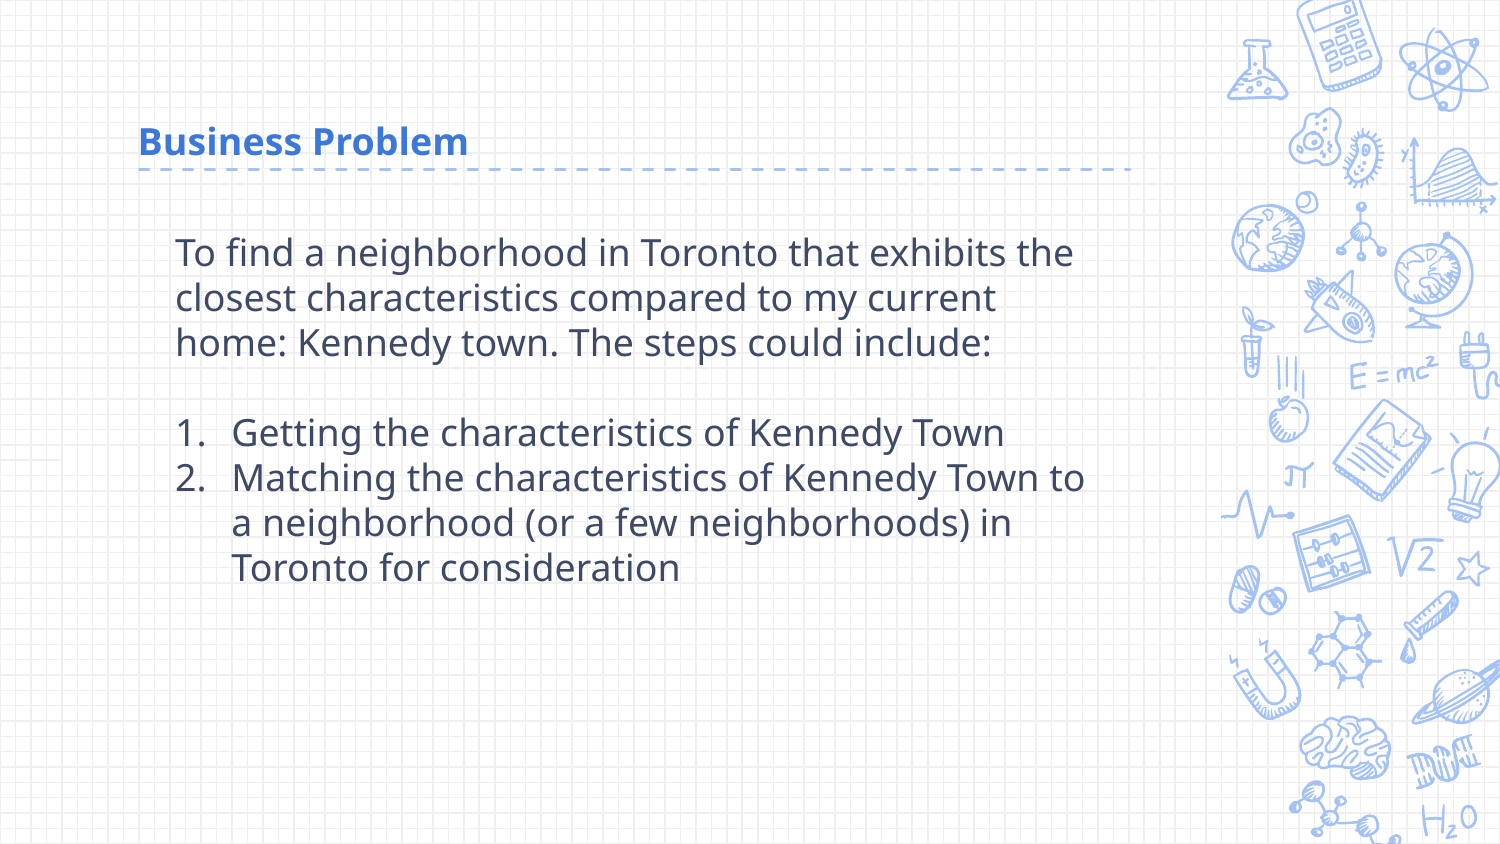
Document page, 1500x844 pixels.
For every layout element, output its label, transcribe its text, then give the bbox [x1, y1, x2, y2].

list To find a neighborhood in Toronto that exhibits the closest characteristics compared to my current home: Kennedy town. The steps could include: Getting the characteristics of Kennedy Town Matching the characteristics of Kennedy Town to a neighborhood (or a few neighborhoods) in Toronto for consideration [122, 213, 1130, 806]
title Business Problem [122, 36, 1130, 178]
